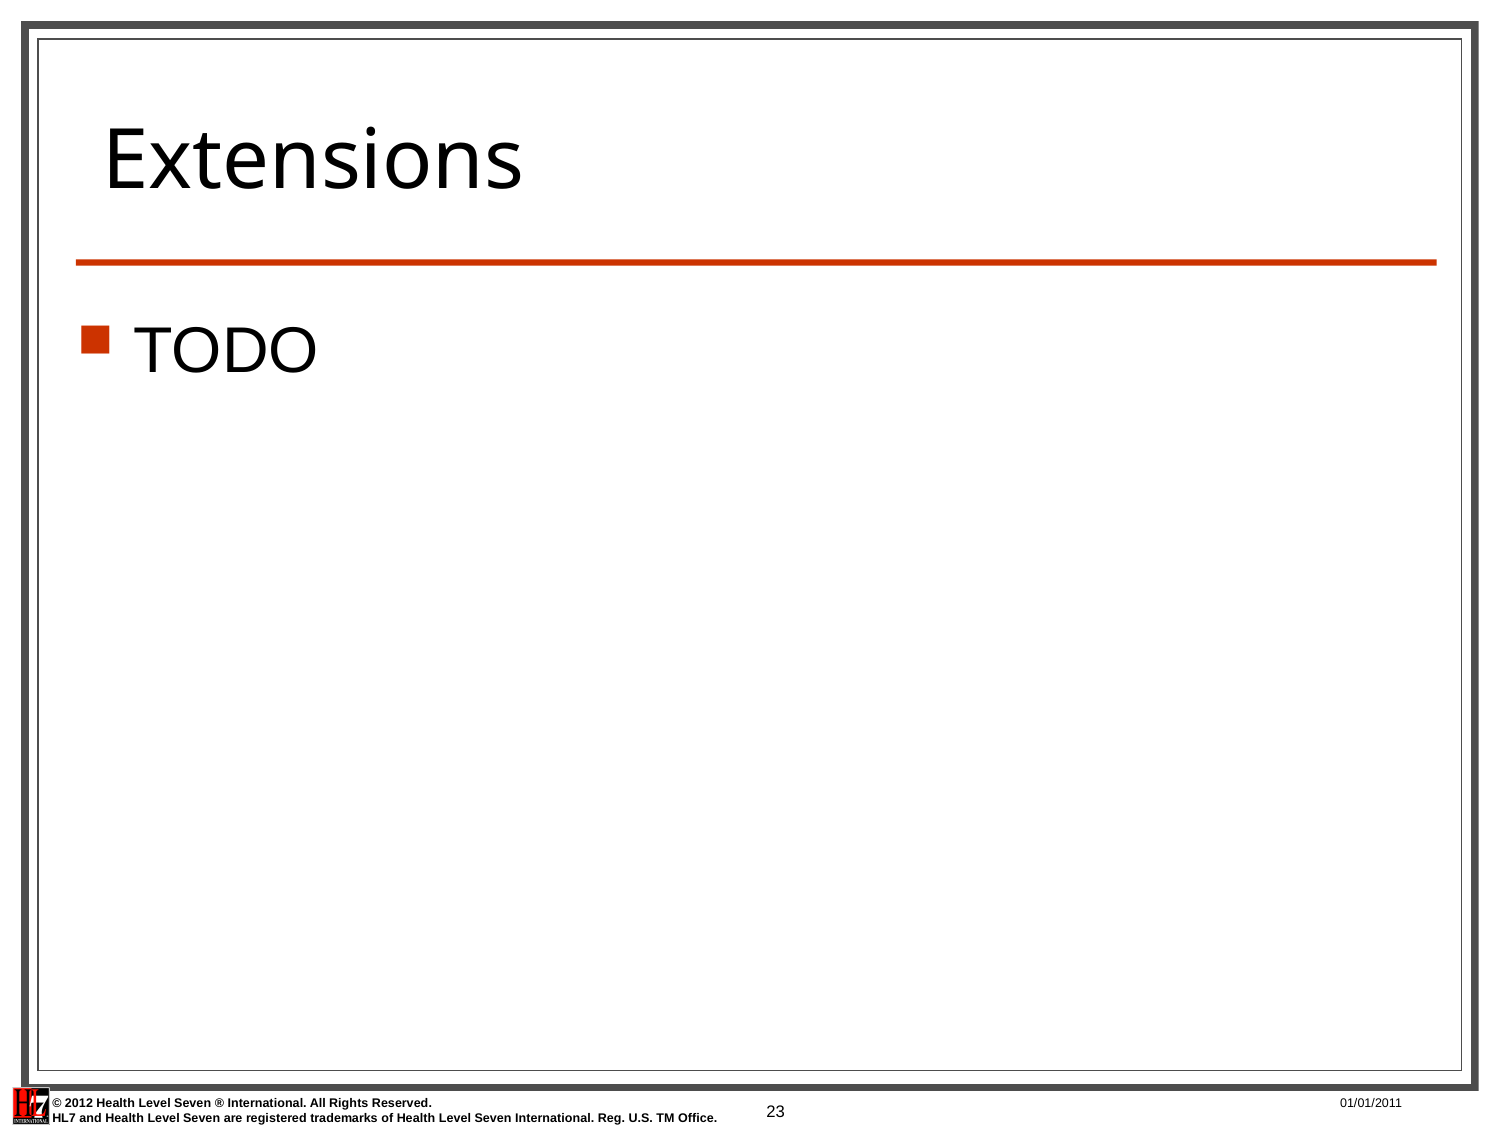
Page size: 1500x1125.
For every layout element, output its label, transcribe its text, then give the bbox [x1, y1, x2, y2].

list TODO [62, 299, 1438, 1026]
picture [12, 1087, 50, 1125]
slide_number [1324, 1087, 1463, 1113]
slide_number 23 [712, 1071, 801, 1125]
title Extensions [87, 77, 1426, 213]
